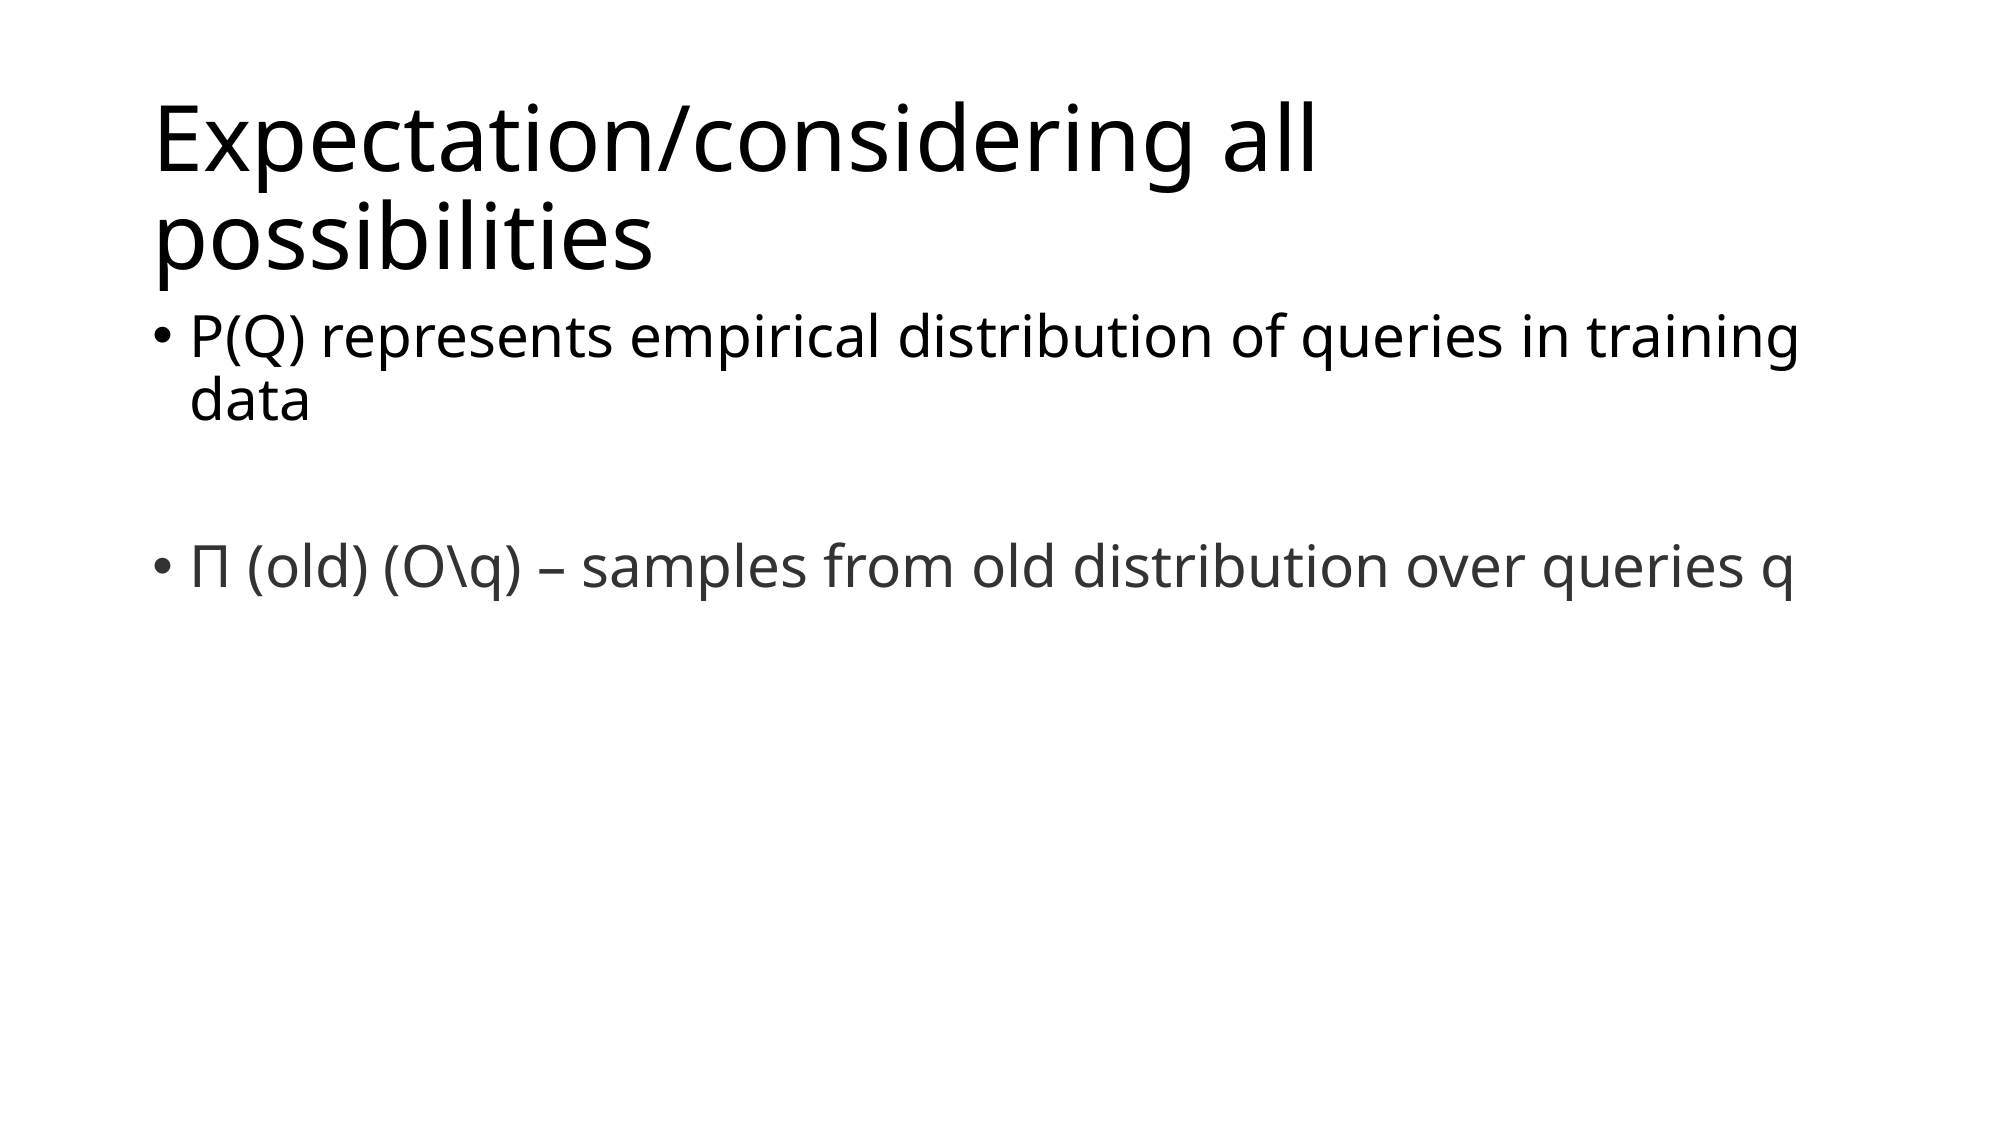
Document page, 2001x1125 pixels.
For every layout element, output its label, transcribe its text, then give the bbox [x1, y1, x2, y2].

title Expectation/considering all possibilities [137, 82, 1863, 299]
list P(Q) represents empirical distribution of queries in training data Π (old) (O\q) – samples from old distribution over queries q [137, 299, 1863, 1014]
